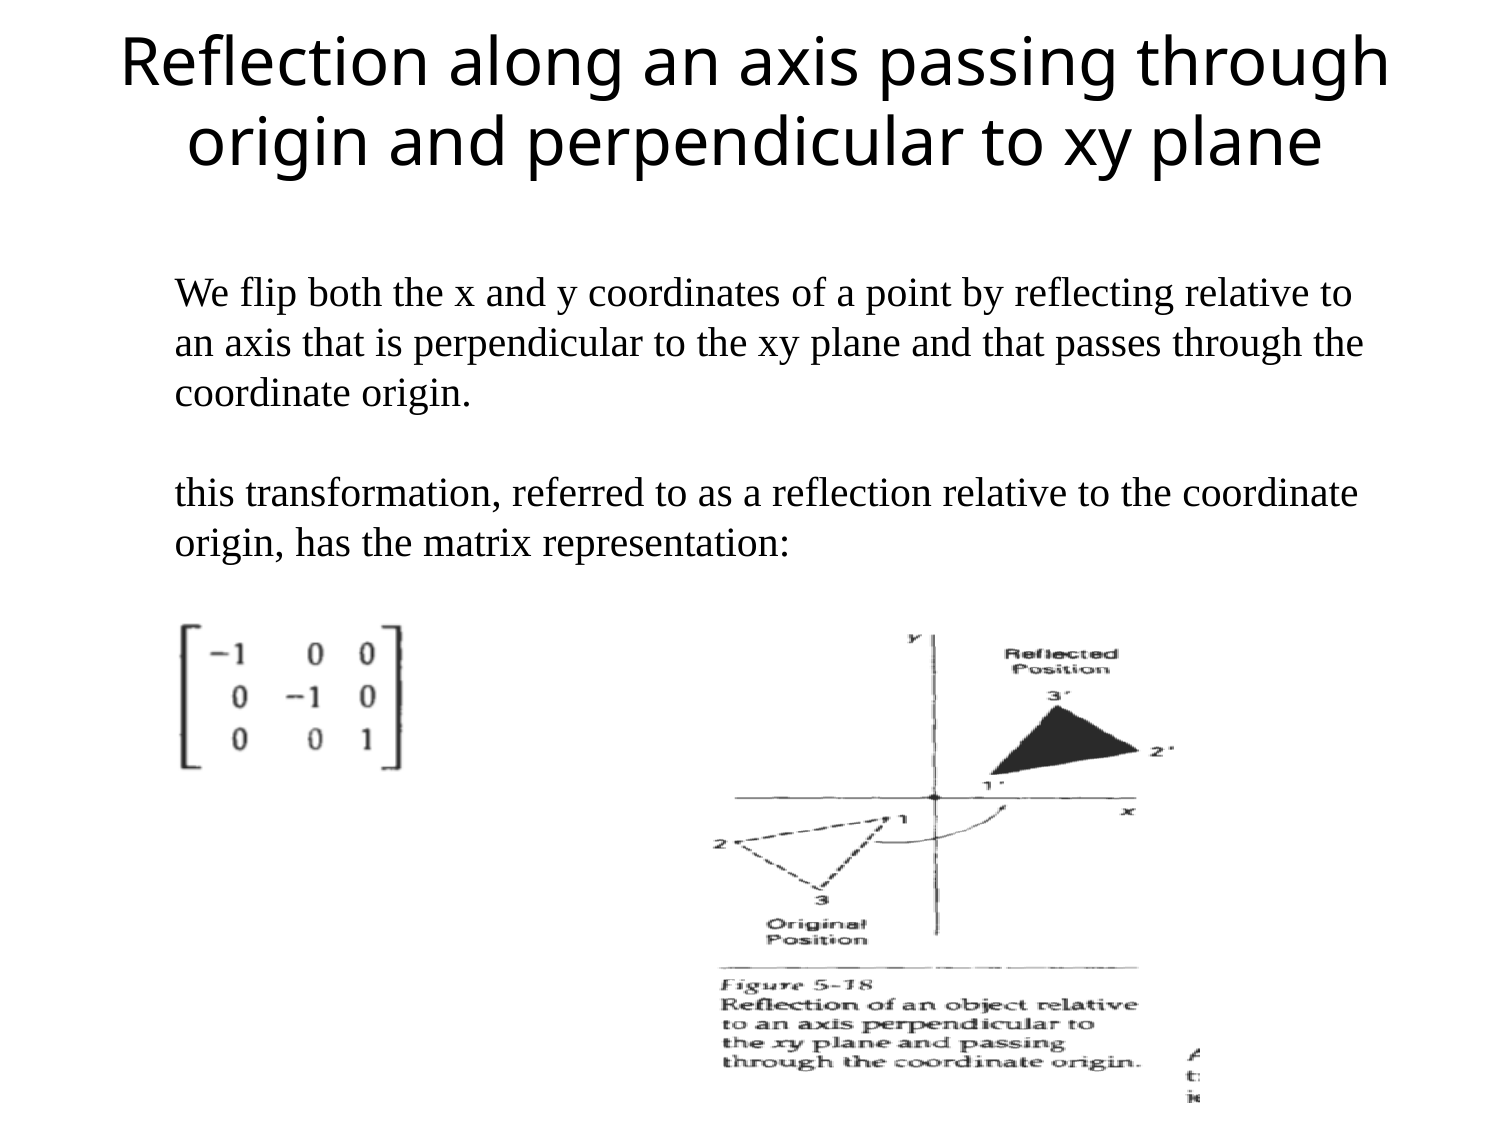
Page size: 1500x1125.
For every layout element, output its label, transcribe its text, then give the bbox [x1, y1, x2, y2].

picture [137, 598, 441, 811]
list We flip both the x and y coordinates of a point by reflecting relative to an axis that is perpendicular to the xy plane and that passes through the coordinate origin. this transformation, referred to as a reflection relative to the coordinate origin, has the matrix representation: [174, 264, 1388, 669]
picture [649, 561, 1201, 1103]
title Reflection along an axis passing through origin and perpendicular to xy plane [24, 19, 1488, 181]
